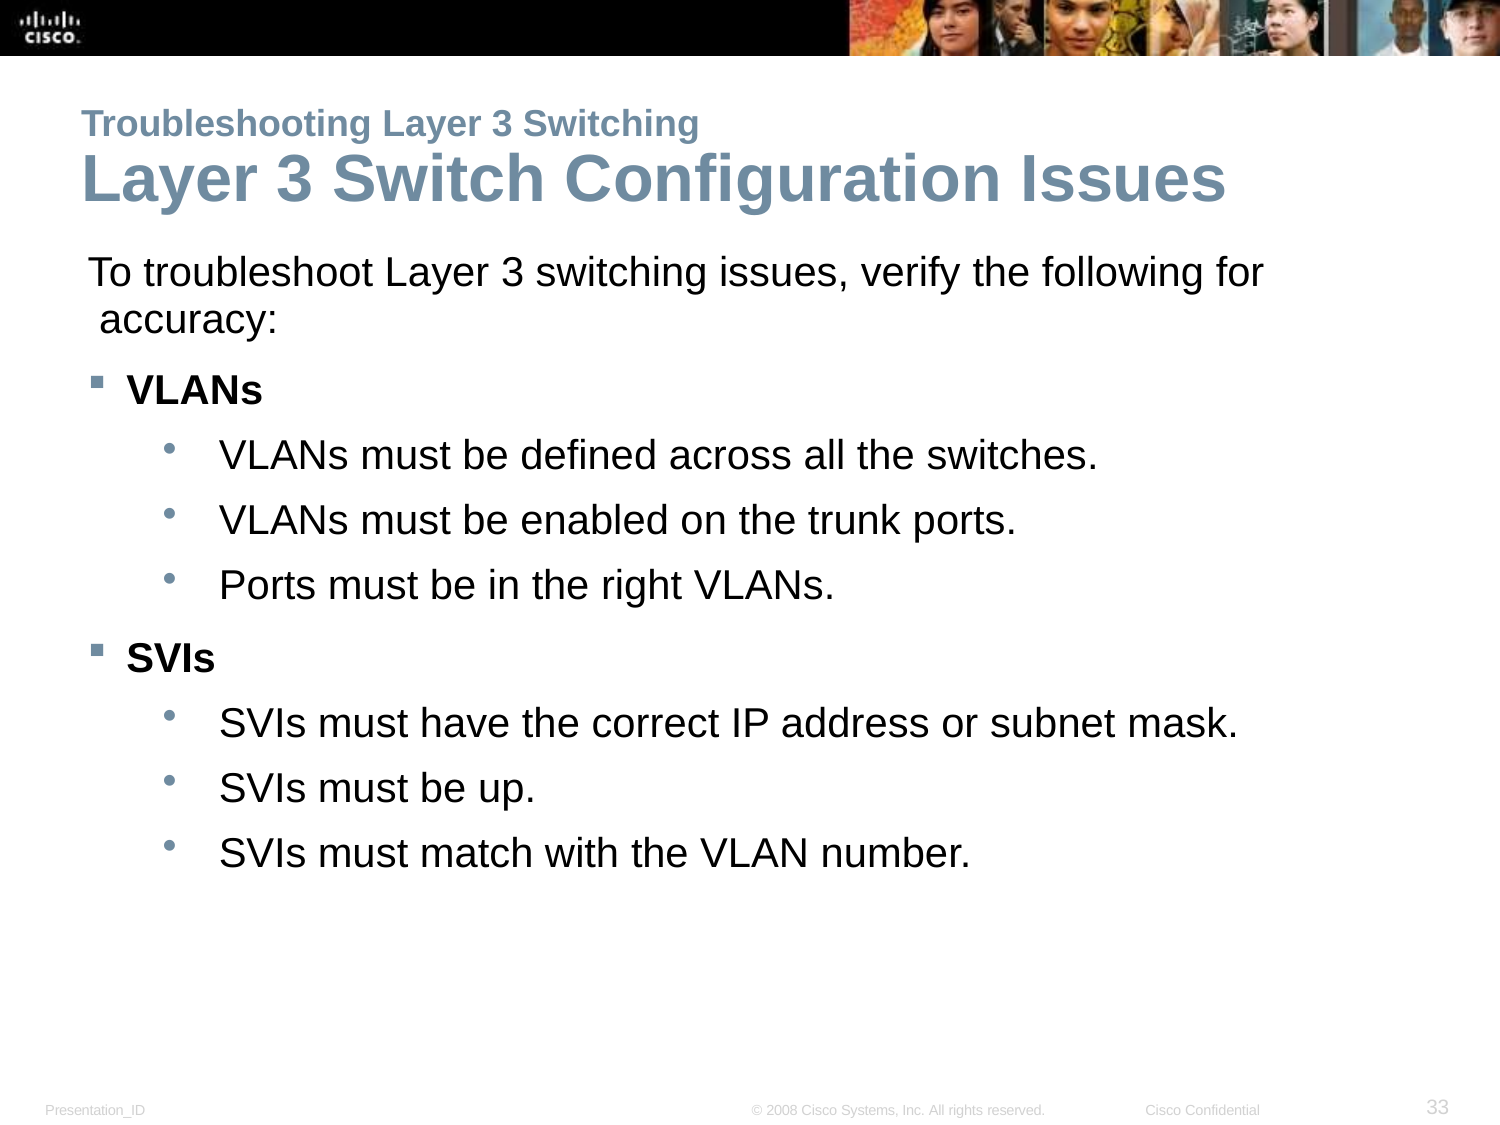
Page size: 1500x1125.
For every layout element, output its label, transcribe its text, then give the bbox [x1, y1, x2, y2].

title Layer 3 Switch Configuration Issues [79, 132, 1230, 323]
text_box To troubleshoot Layer 3 switching issues, verify the following for accuracy: VLANs VLANs must be defined across all the switches. VLANs must be enabled on the trunk ports. Ports must be in the right VLANs. SVIs SVIs must have the correct IP address or subnet mask. SVIs must be up. SVIs must match with the VLAN number. [85, 240, 1269, 876]
slide_number 33 [1422, 1093, 1454, 1125]
picture [0, 0, 1500, 56]
text_box Troubleshooting Layer 3 Switching [79, 96, 707, 132]
footer Presentation_ID [43, 1100, 151, 1125]
text_box Cisco Confidential [1143, 1100, 1264, 1119]
slide_number © 2008 Cisco Systems, Inc. All rights reserved. [749, 1100, 1058, 1125]
